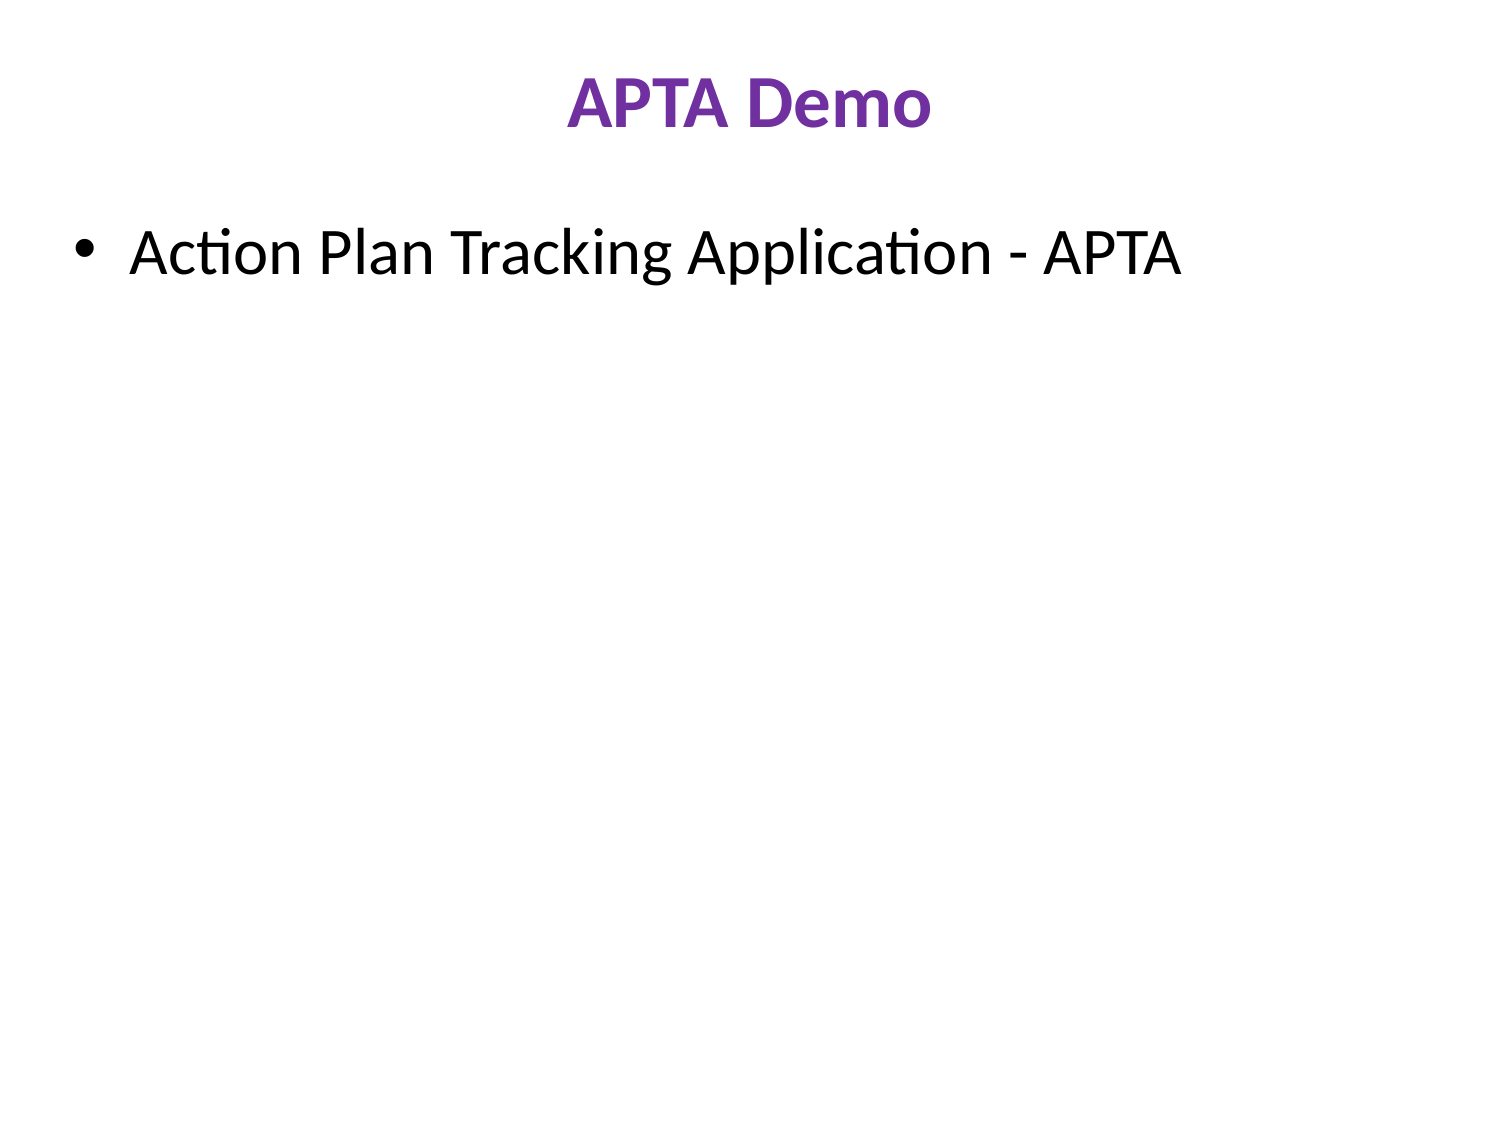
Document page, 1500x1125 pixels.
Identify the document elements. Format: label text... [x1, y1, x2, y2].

list Action Plan Tracking Application - APTA [58, 200, 1446, 1025]
title APTA Demo [75, 45, 1425, 150]
